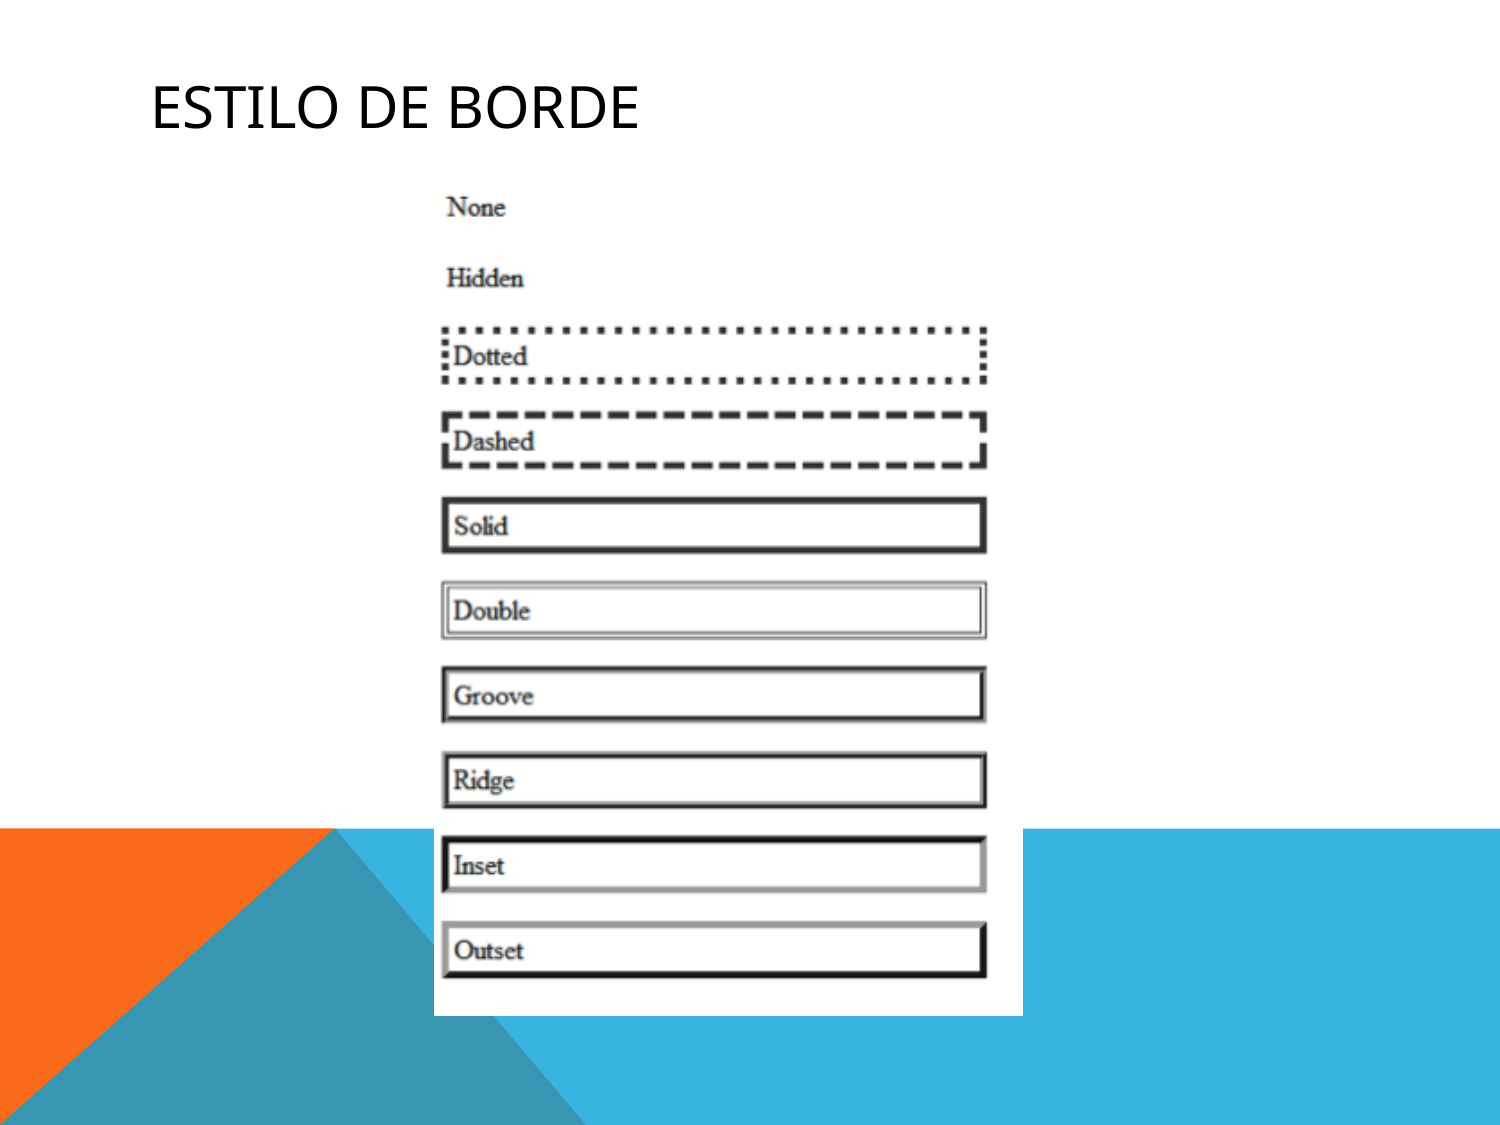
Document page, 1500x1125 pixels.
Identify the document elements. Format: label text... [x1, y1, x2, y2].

title Estilo de borde [135, 60, 1369, 150]
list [0, 182, 1500, 1016]
